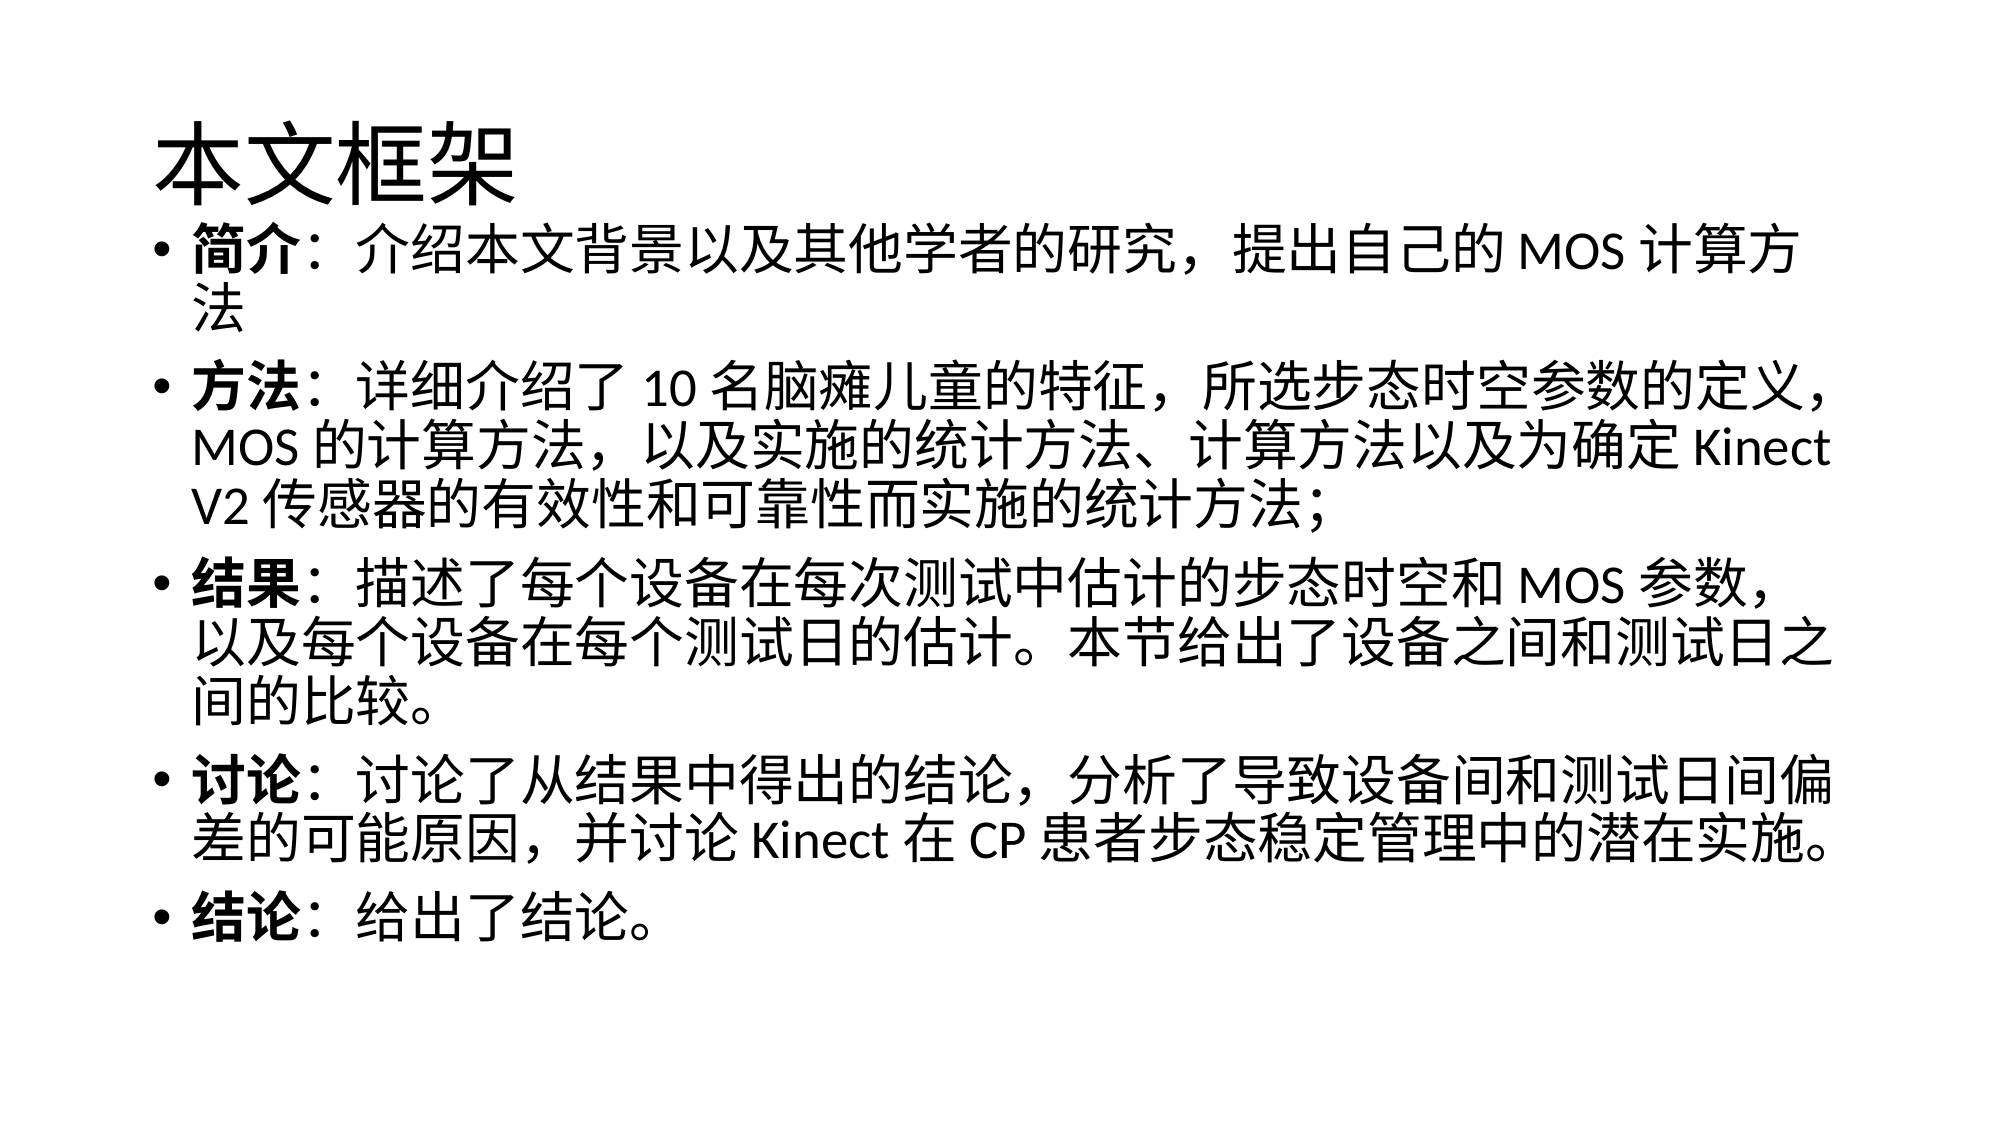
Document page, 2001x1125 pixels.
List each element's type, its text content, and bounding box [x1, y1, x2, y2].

list 简介：介绍本文背景以及其他学者的研究，提出自己的MOS计算方法 方法：详细介绍了10名脑瘫儿童的特征，所选步态时空参数的定义，MOS的计算方法，以及实施的统计方法、计算方法以及为确定Kinect V2传感器的有效性和可靠性而实施的统计方法； 结果：描述了每个设备在每次测试中估计的步态时空和MOS参数，以及每个设备在每个测试日的估计。本节给出了设备之间和测试日之间的比较。 讨论：讨论了从结果中得出的结论，分析了导致设备间和测试日间偏差的可能原因，并讨论Kinect在CP患者步态稳定管理中的潜在实施。 结论：给出了结论。 [137, 214, 1863, 1014]
title 本文框架 [137, 59, 1863, 214]
